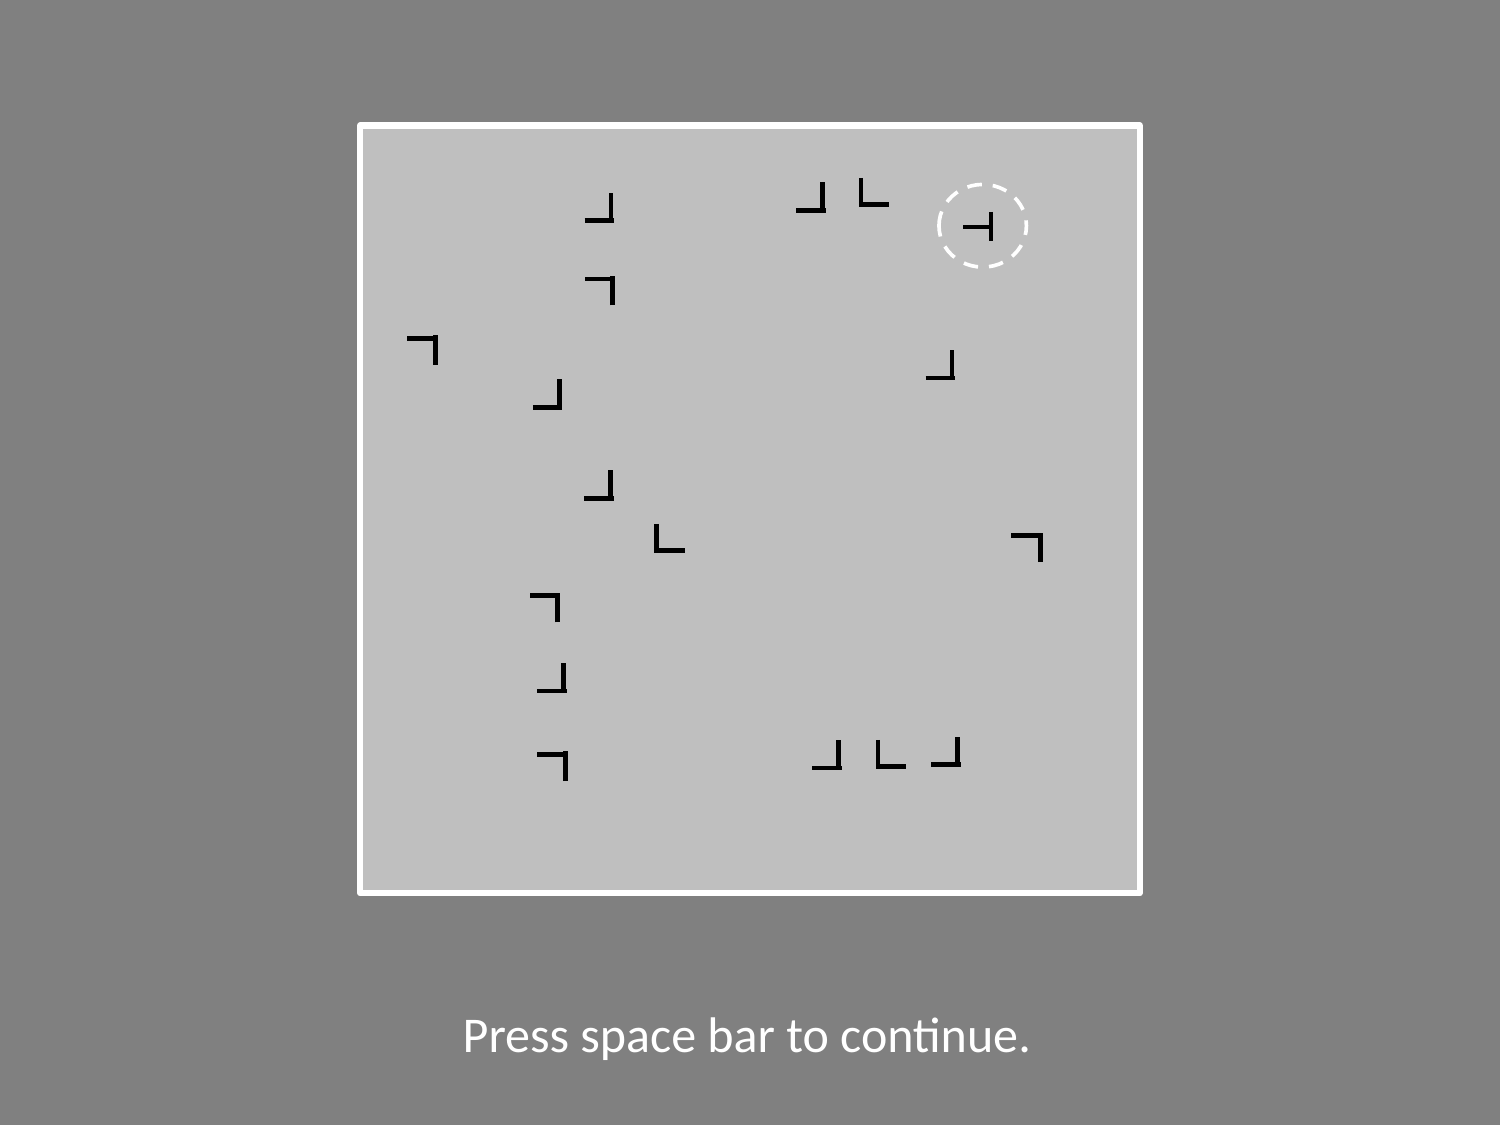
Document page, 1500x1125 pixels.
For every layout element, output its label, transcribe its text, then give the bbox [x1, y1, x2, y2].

text_box Press space bar to continue. [46, 994, 1447, 1070]
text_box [359, 125, 1140, 894]
